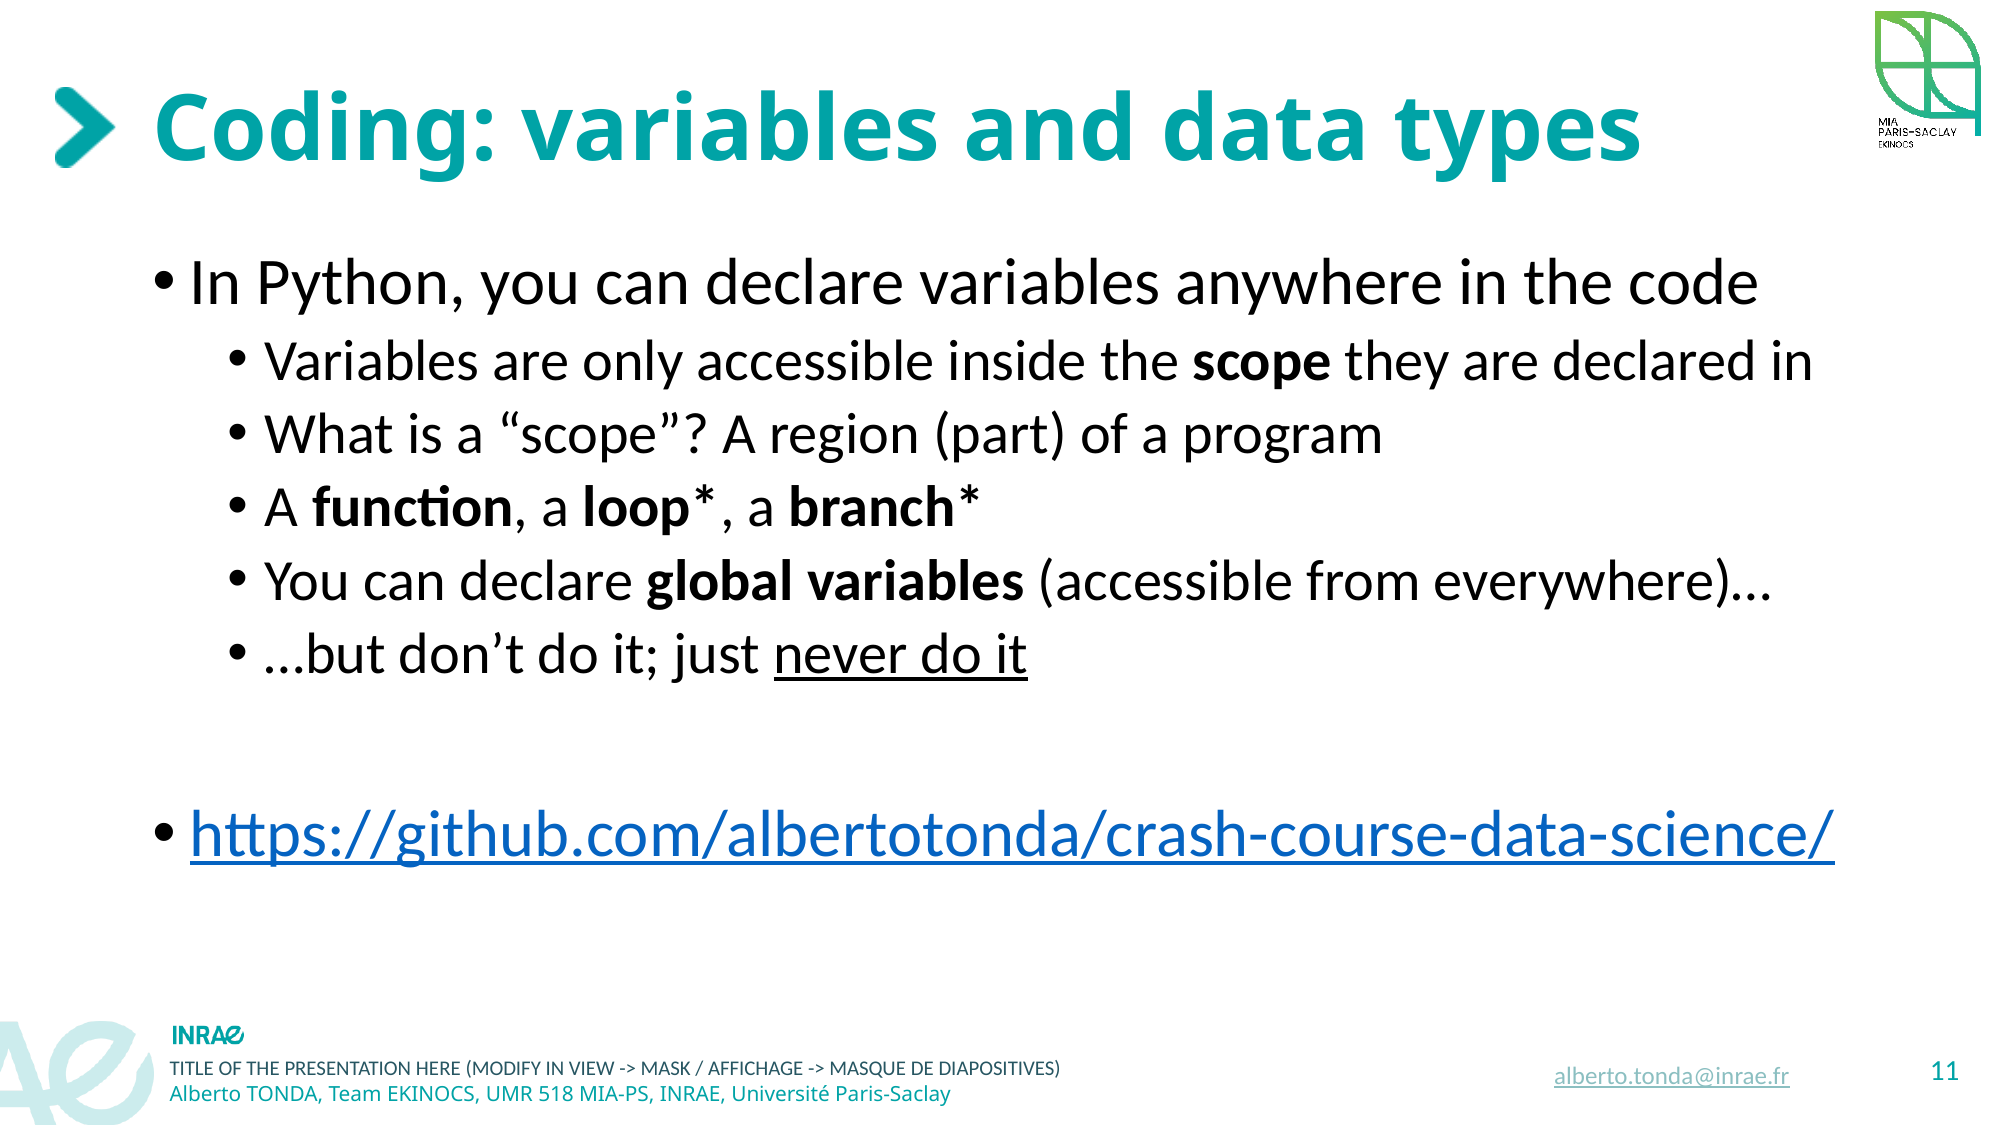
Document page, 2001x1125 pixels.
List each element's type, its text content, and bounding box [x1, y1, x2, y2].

picture [55, 87, 118, 168]
title Coding: variables and data types [137, 59, 1863, 203]
picture [0, 1014, 277, 1125]
picture [1855, 0, 2000, 168]
footer alberto.tonda@inrae.fr [1129, 1044, 1805, 1105]
list In Python, you can declare variables anywhere in the code Variables are only accessible inside the scope they are declared in What is a “scope”? A region (part) of a program A function, a loop*, a branch* You can declare global variables (accessible from everywhere)… …but don’t do it; just never do it https://github.com/albertotonda/crash-course-data-science/ [137, 239, 1863, 1014]
slide_number 11 [1820, 1043, 1975, 1104]
